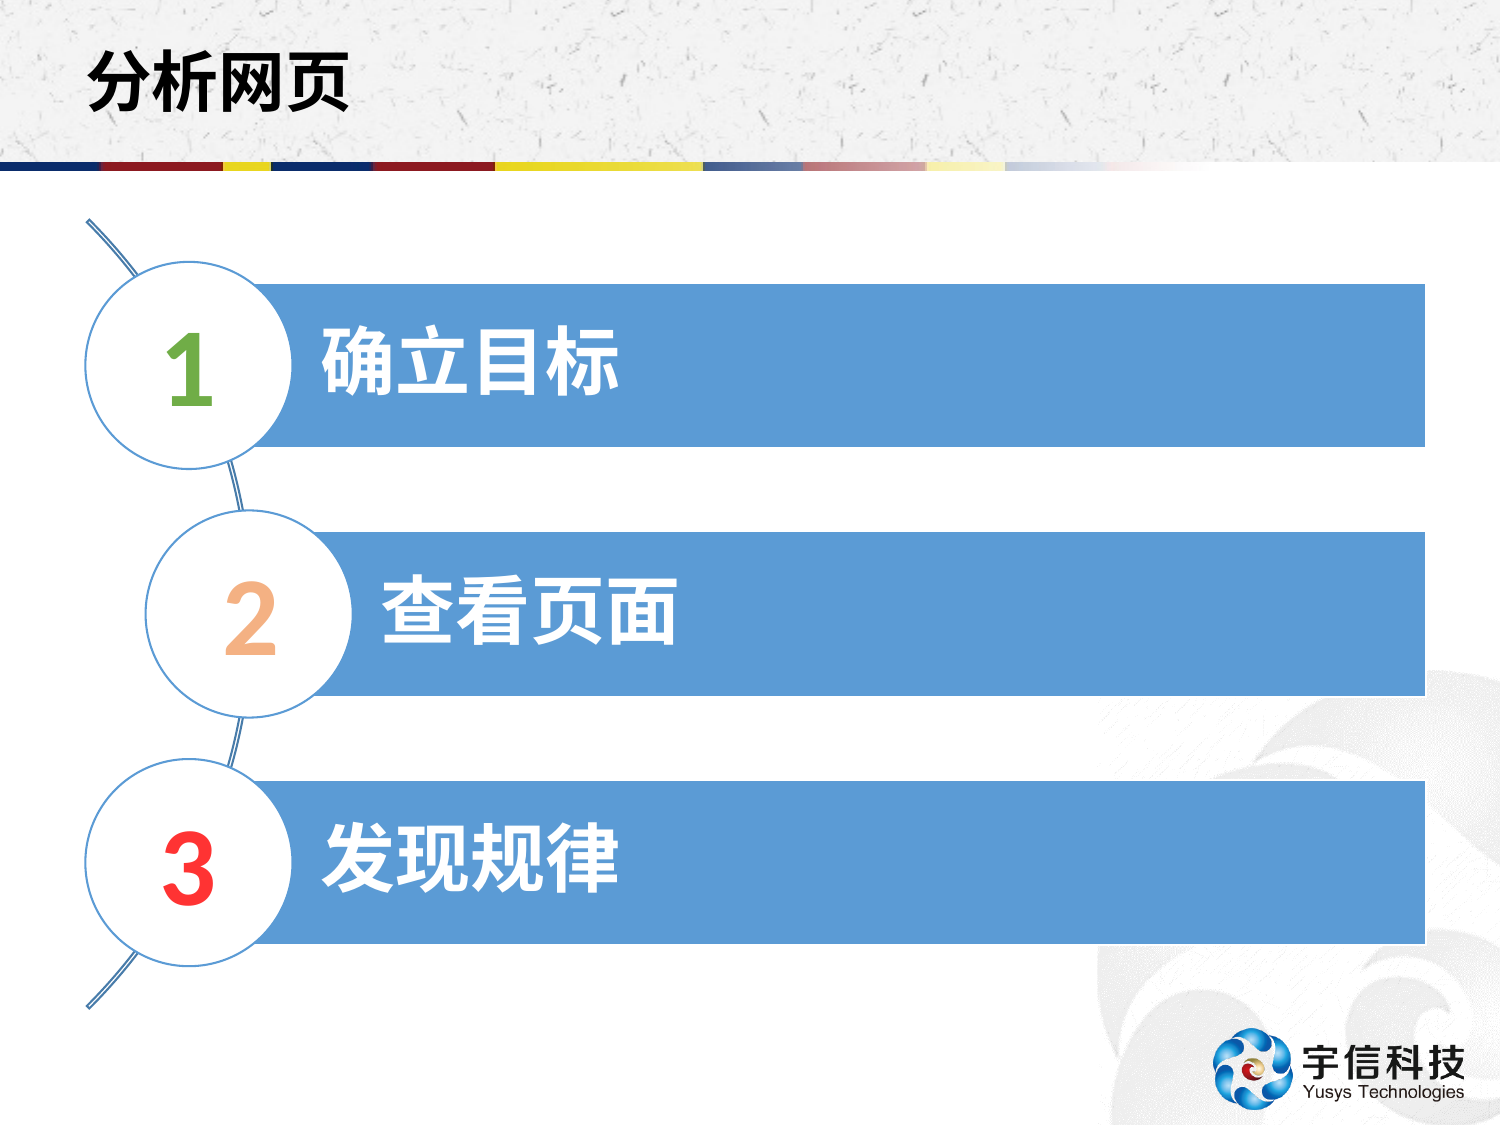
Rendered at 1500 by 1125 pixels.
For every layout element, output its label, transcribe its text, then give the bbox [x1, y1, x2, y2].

picture [1097, 670, 1500, 1125]
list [73, 199, 1438, 1029]
title 分析网页 [70, 29, 1442, 141]
picture [0, 0, 1500, 171]
